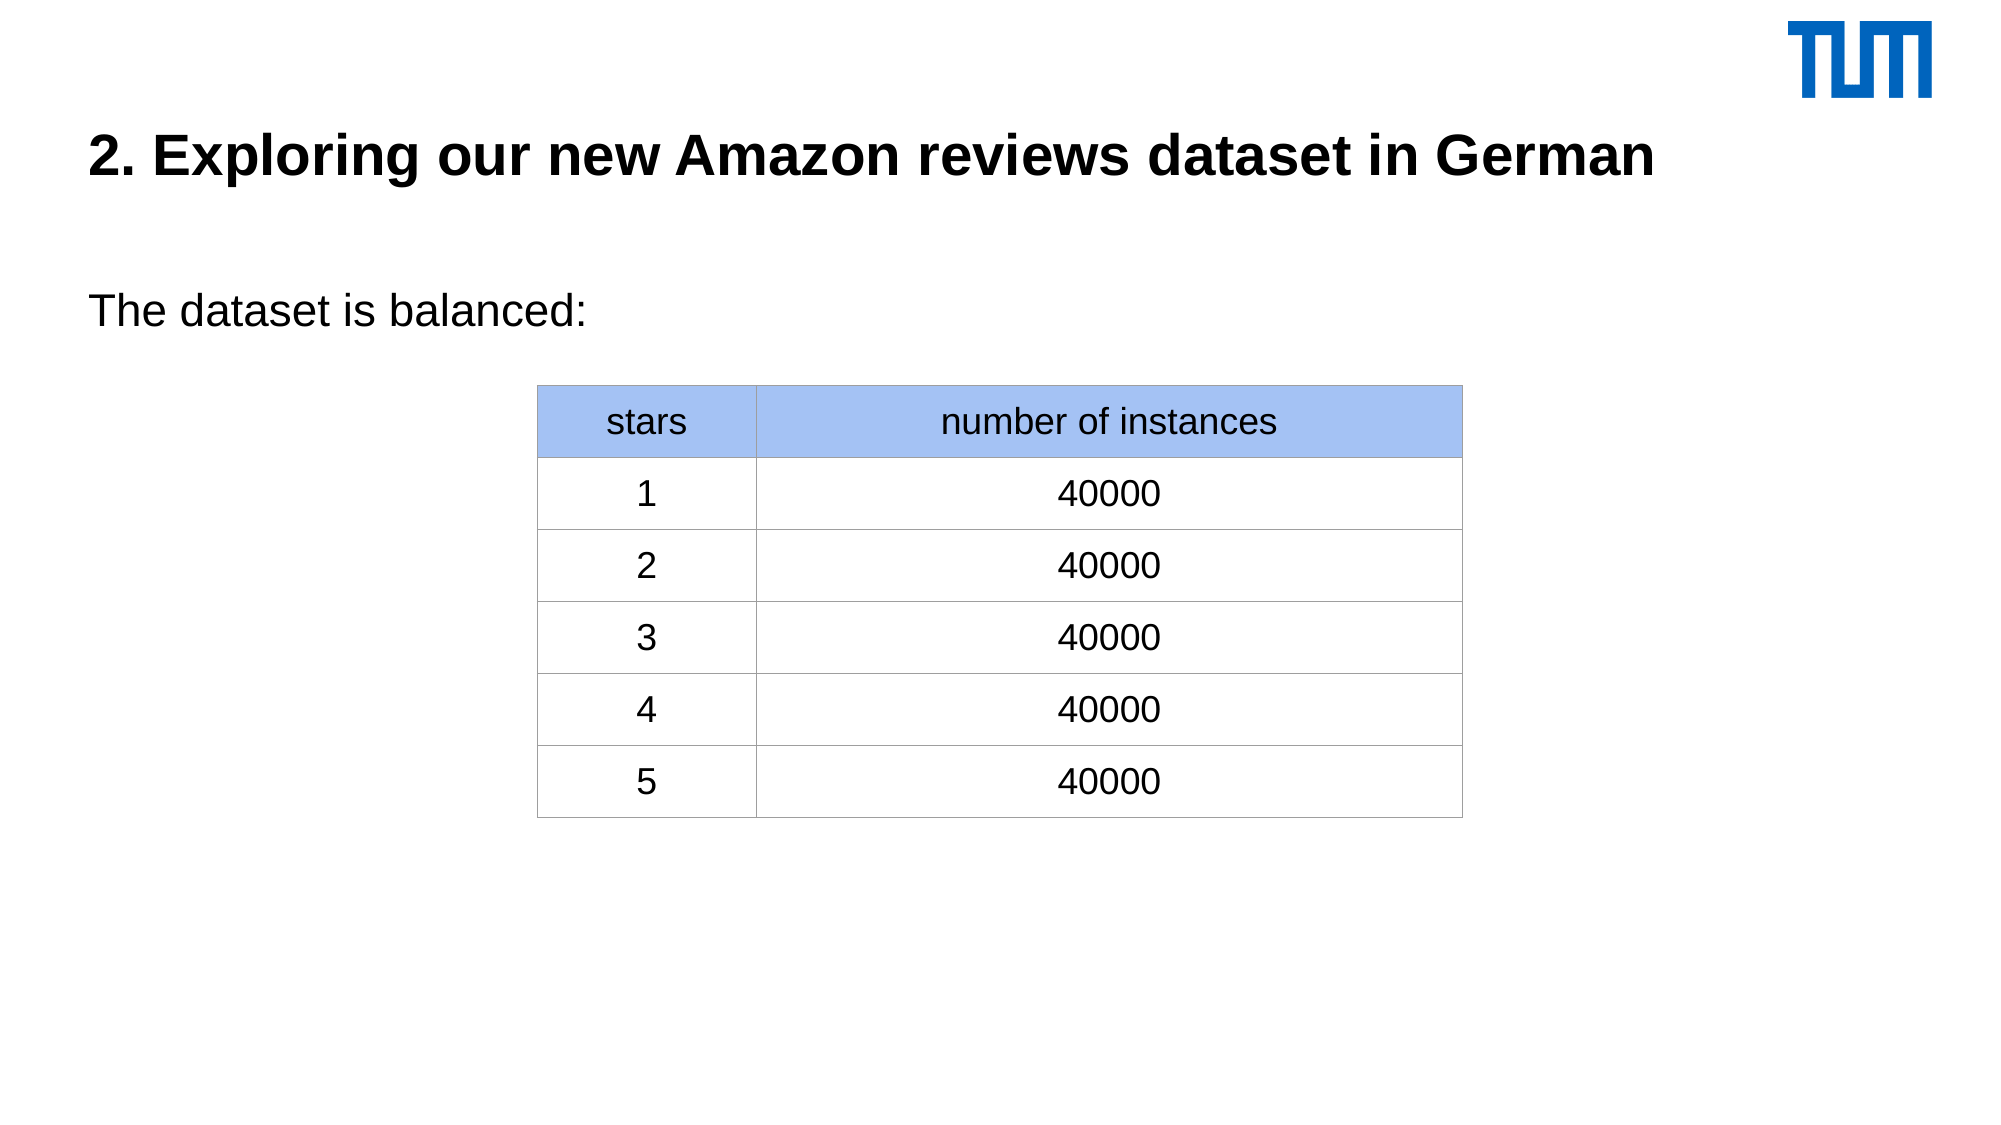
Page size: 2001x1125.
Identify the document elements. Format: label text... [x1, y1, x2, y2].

table_cell 40000 [757, 530, 1462, 601]
table_cell 1 [538, 458, 756, 529]
table_cell 2 [538, 530, 756, 601]
table_cell 40000 [757, 458, 1462, 529]
list The dataset is balanced: [68, 252, 1932, 1000]
title 2. Exploring our new Amazon reviews dataset in German [68, 97, 1932, 223]
table_cell 40000 [757, 746, 1462, 817]
table_cell 40000 [757, 674, 1462, 745]
table_cell 40000 [757, 602, 1462, 673]
table_cell 4 [538, 674, 756, 745]
table_cell 5 [538, 746, 756, 817]
table_cell 3 [538, 602, 756, 673]
picture [1788, 21, 1932, 97]
table_header stars [538, 386, 756, 457]
table_header number of instances [757, 386, 1462, 457]
